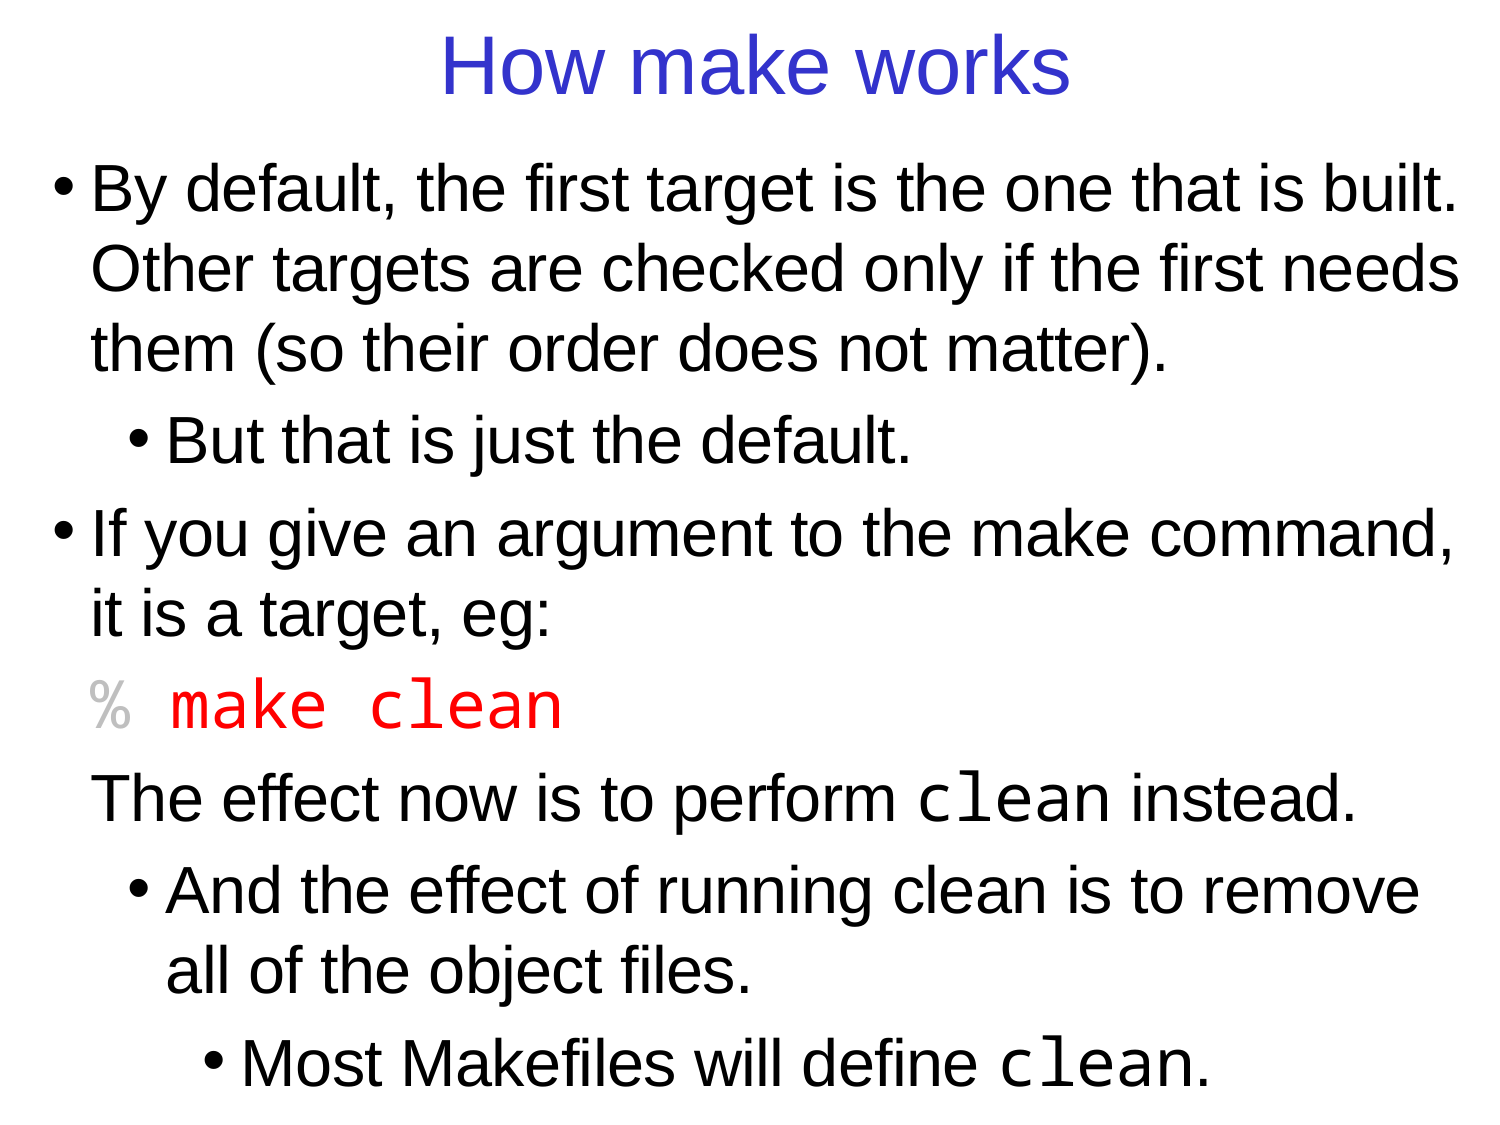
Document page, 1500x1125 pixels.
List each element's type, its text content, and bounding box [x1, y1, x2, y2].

text_box By default, the first target is the one that is built. Other targets are checked only if the first needs them (so their order does not matter). But that is just the default. If you give an argument to the make command, it is a target, eg: % make clean The effect now is to perform clean instead. And the effect of running clean is to remove all of the object files. Most Makefiles will define clean. [37, 137, 1500, 1125]
title How make works [37, 0, 1476, 213]
